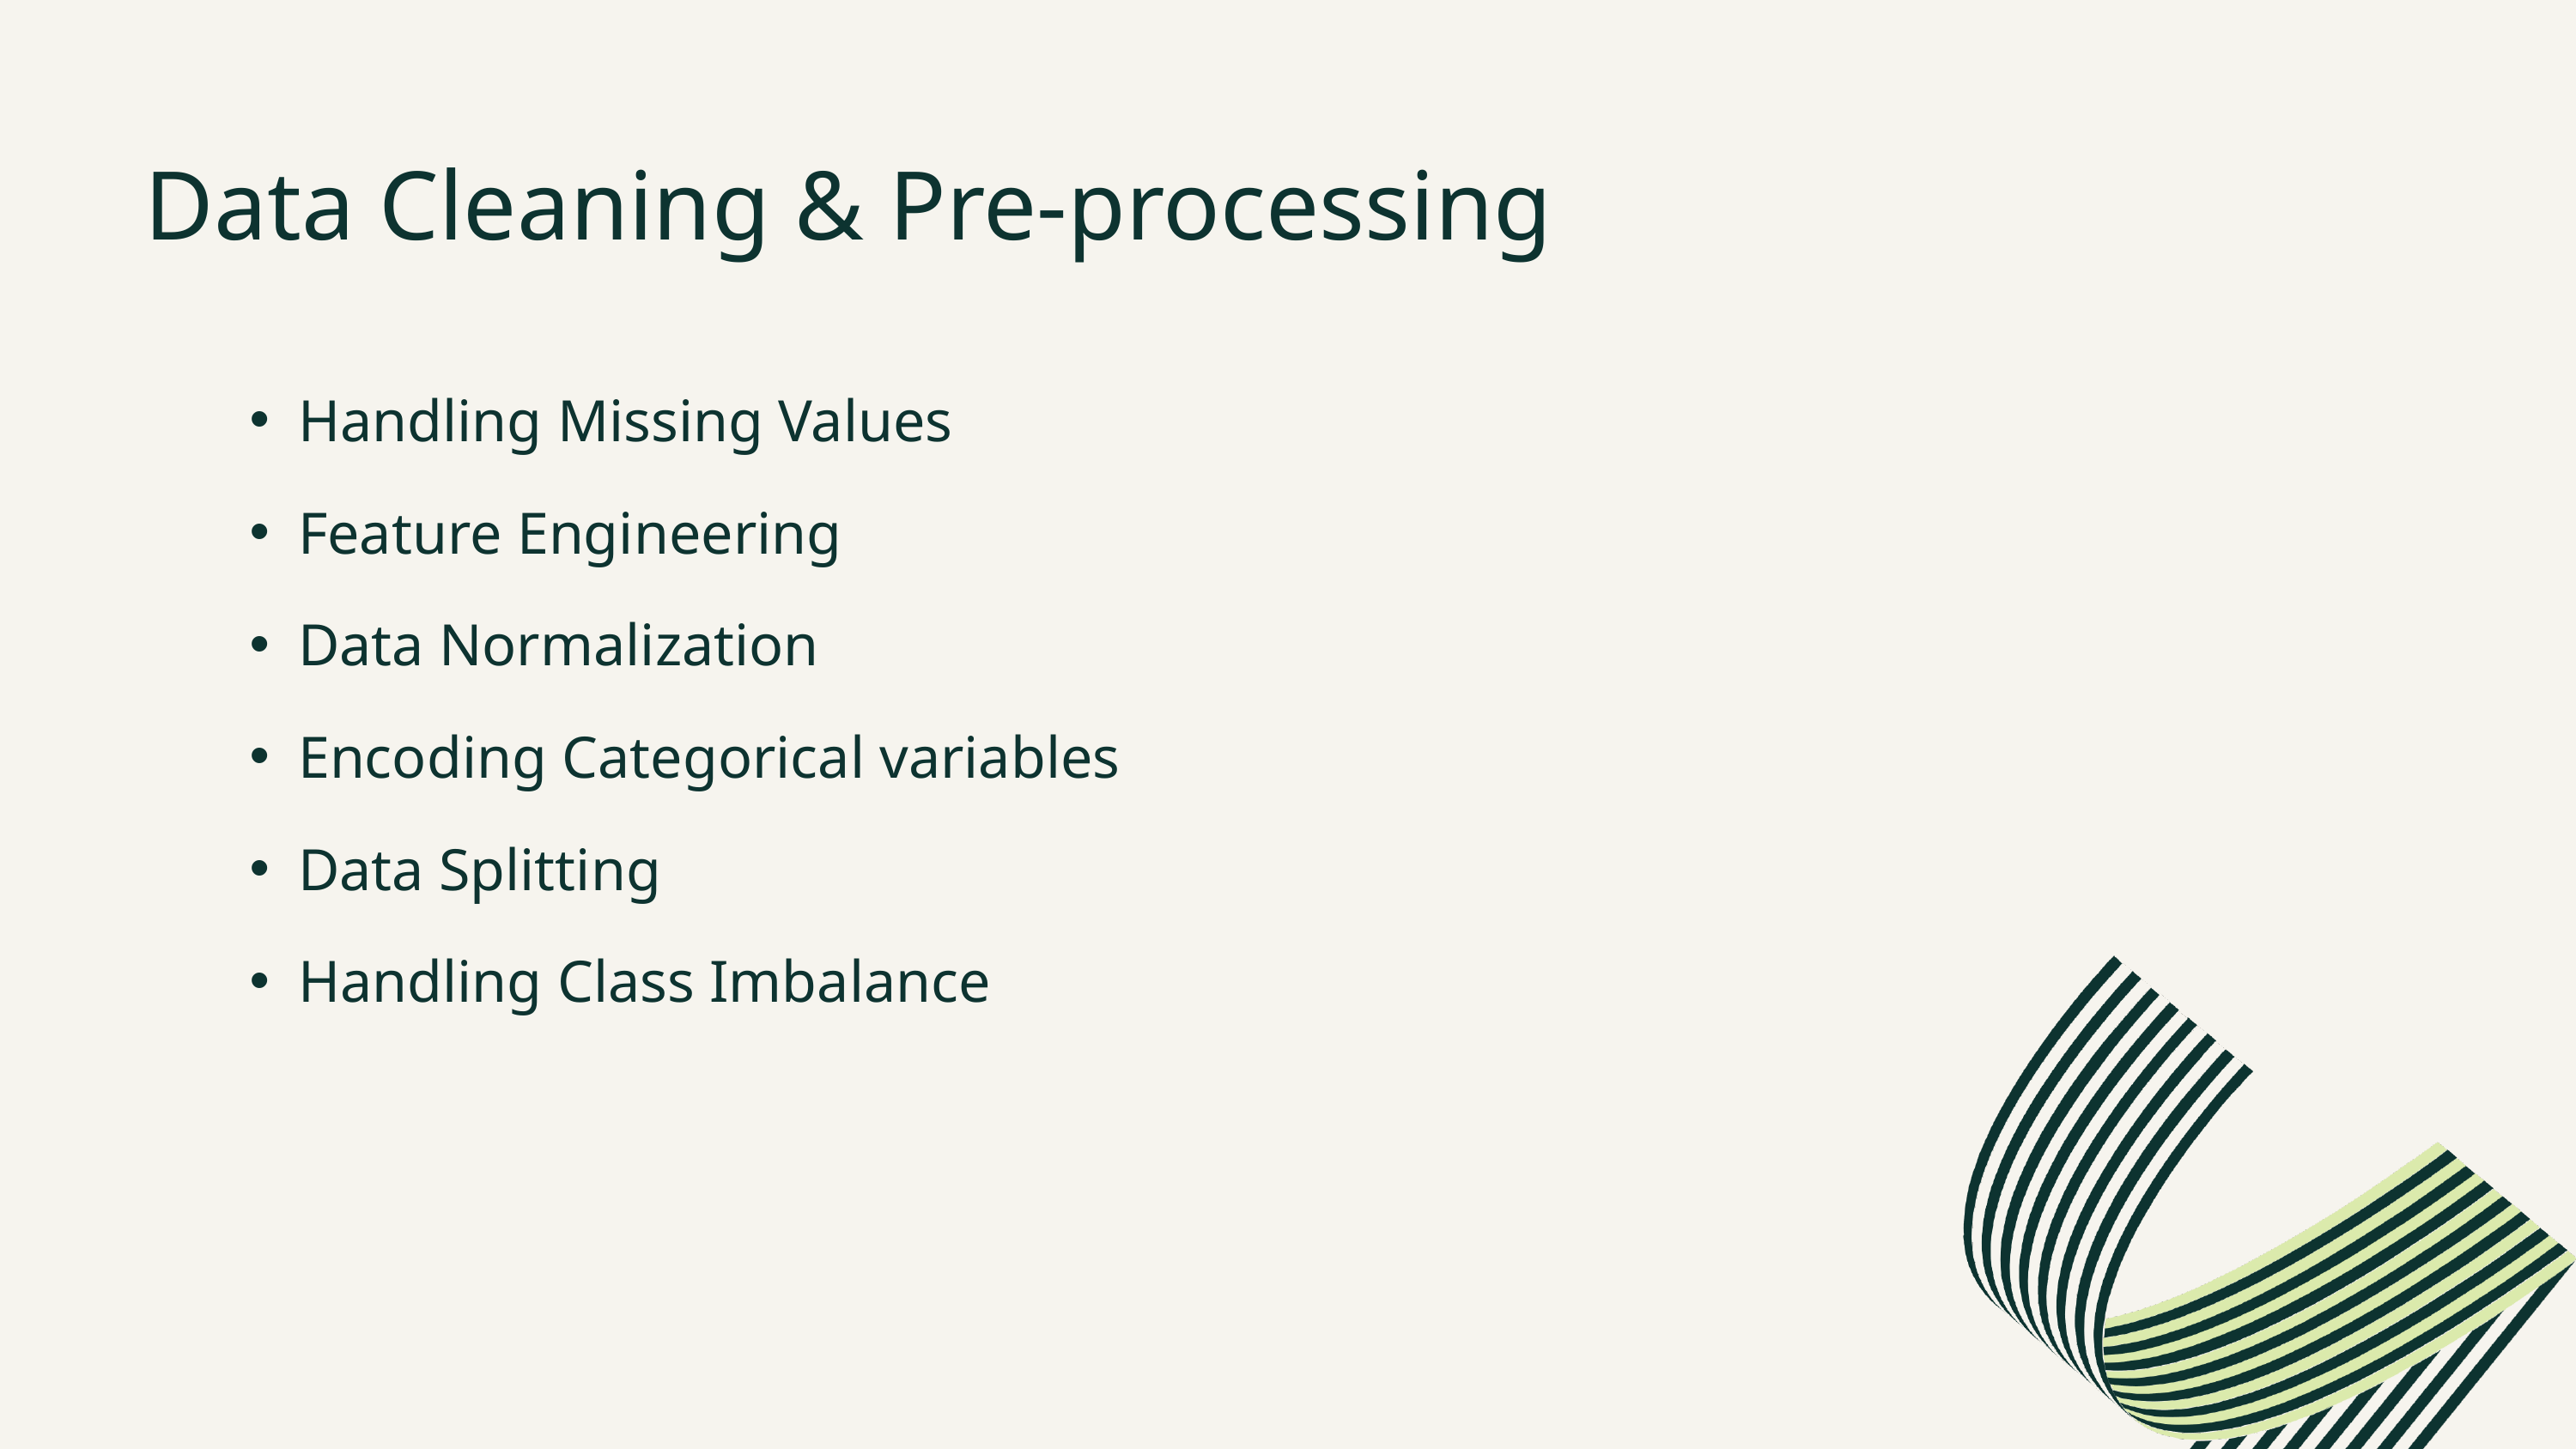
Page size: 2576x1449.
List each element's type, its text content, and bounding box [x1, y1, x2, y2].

text_box Handling Missing Values Feature Engineering Data Normalization Encoding Categorical variables Data Splitting Handling Class Imbalance [201, 340, 2512, 1014]
text_box Data Cleaning & Pre-processing [144, 144, 2432, 259]
text_box [1665, 955, 2576, 1449]
